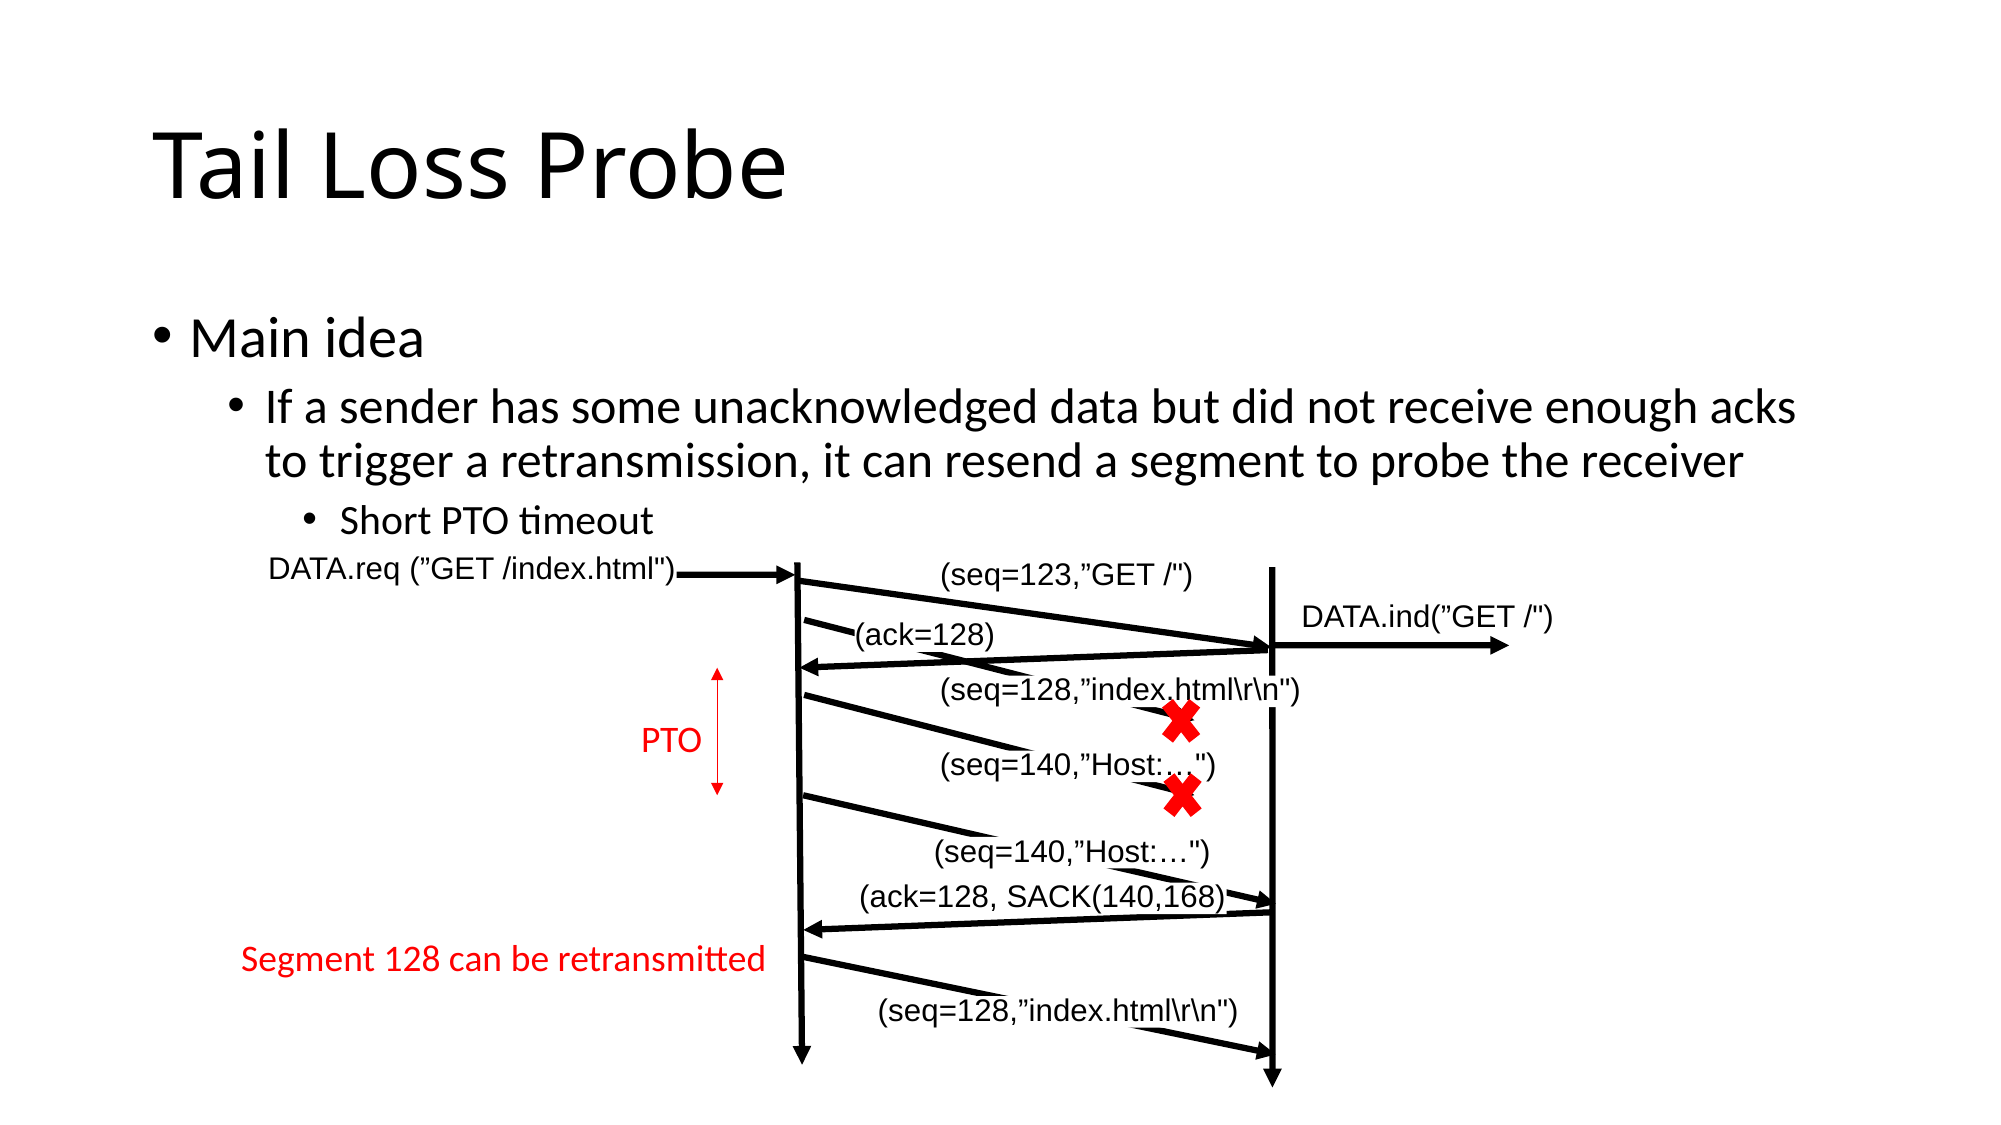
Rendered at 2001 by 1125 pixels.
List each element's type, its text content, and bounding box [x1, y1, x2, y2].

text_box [803, 882, 1272, 930]
text_box [795, 648, 807, 1065]
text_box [799, 619, 1268, 668]
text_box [803, 795, 1276, 904]
list Main idea If a sender has some unacknowledged data but did not receive enough acks to trigger a retransmission, it can resend a segment to probe the receiver Short PTO timeout [137, 299, 1863, 1014]
title Tail Loss Probe [137, 59, 1863, 278]
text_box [803, 956, 1276, 1055]
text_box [804, 694, 1219, 795]
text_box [804, 619, 1303, 721]
text_box [1266, 1056, 1279, 1088]
text_box PTO [626, 707, 717, 768]
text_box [797, 559, 1556, 648]
text_box Segment 128 can be retransmitted [226, 926, 782, 987]
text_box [266, 554, 796, 587]
